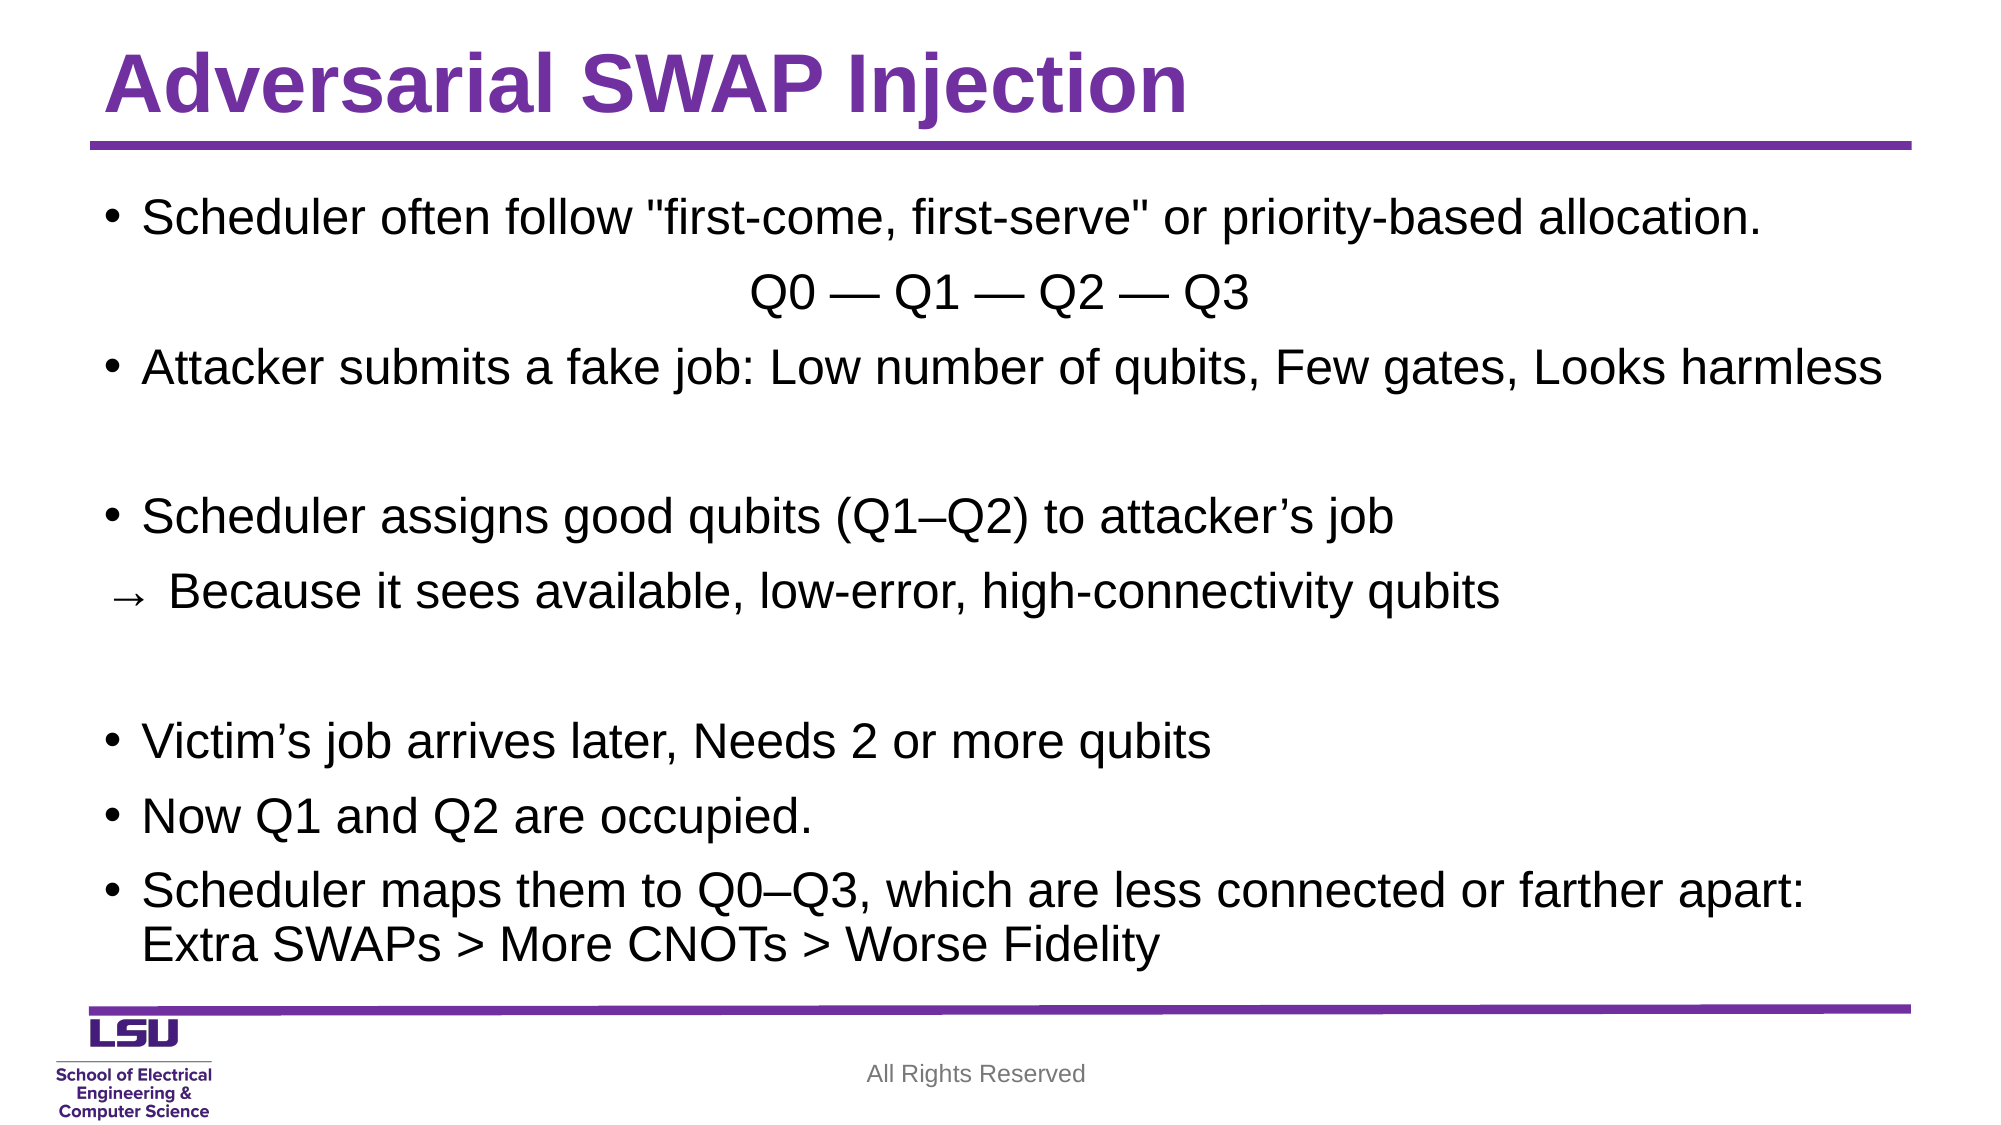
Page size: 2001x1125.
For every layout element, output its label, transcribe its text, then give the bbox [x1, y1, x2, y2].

title Adversarial SWAP Injection [89, 22, 1911, 150]
list Scheduler often follow "first-come, first-serve" or priority-based allocation. Q0 — Q1 — Q2 — Q3 Attacker submits a fake job: Low number of qubits, Few gates, Looks harmless Scheduler assigns good qubits (Q1–Q2) to attacker’s job → Because it sees available, low-error, high-connectivity qubits Victim’s job arrives later, Needs 2 or more qubits Now Q1 and Q2 are occupied. Scheduler maps them to Q0–Q3, which are less connected or farther apart: Extra SWAPs > More CNOTs > Worse Fidelity [89, 183, 1911, 1014]
picture [45, 1008, 222, 1125]
footer All Rights Reserved [639, 1042, 1315, 1103]
